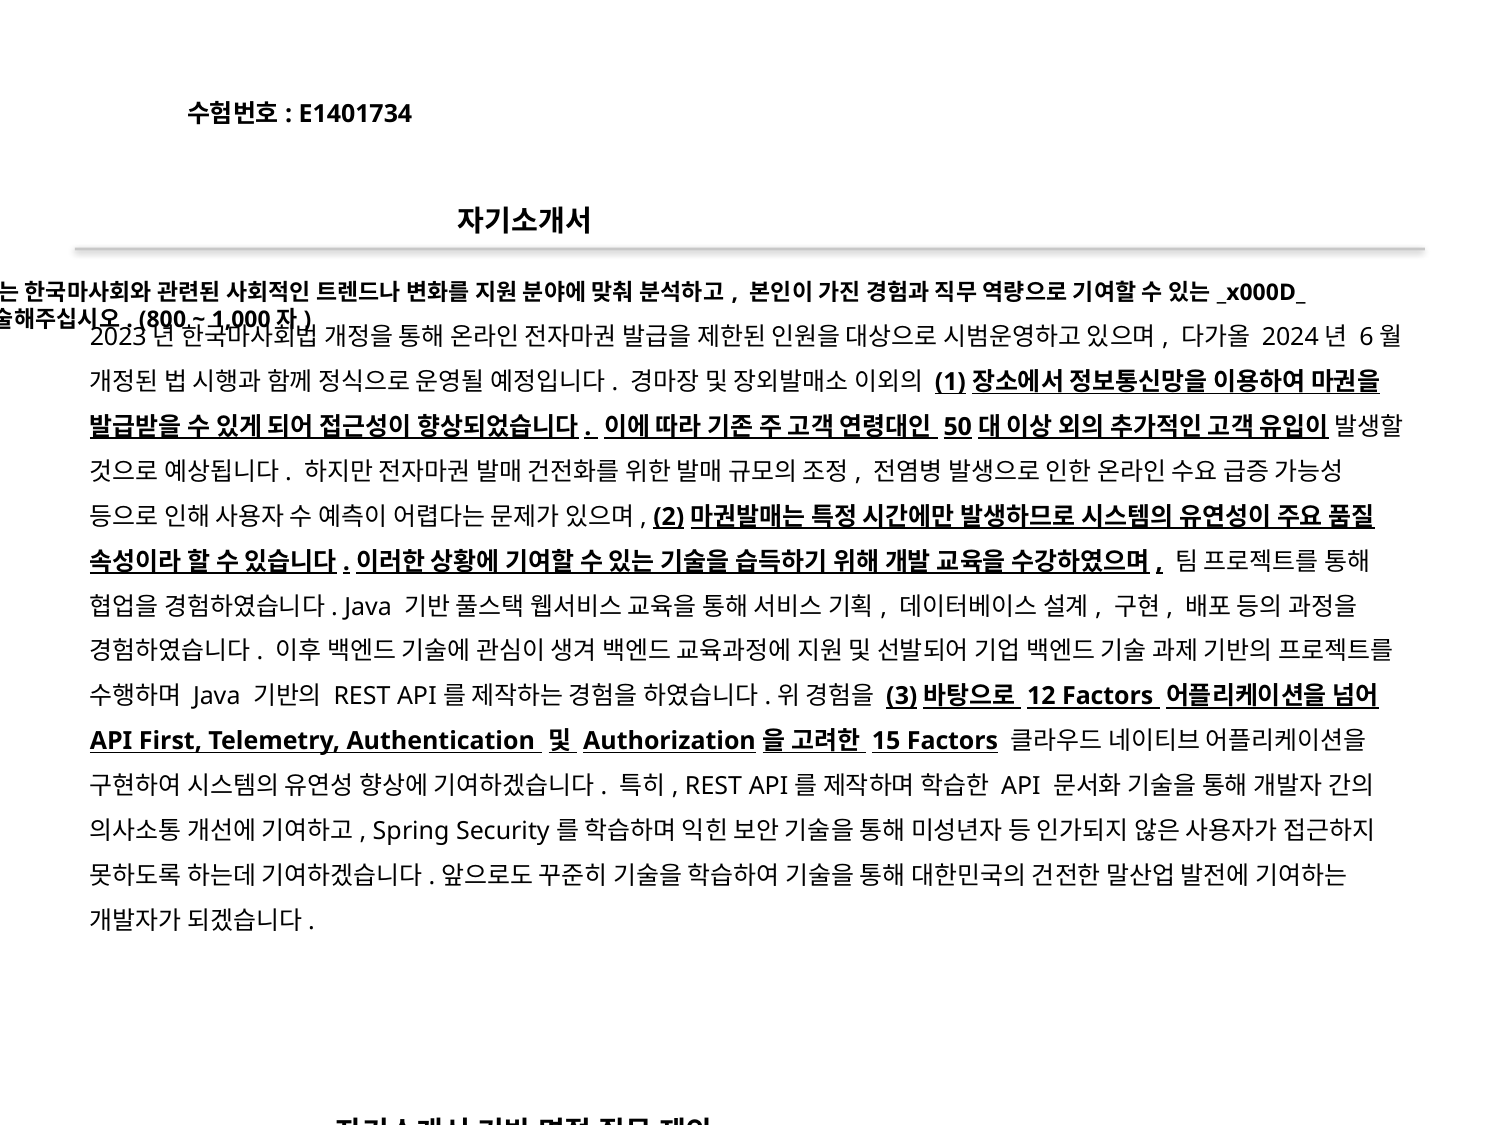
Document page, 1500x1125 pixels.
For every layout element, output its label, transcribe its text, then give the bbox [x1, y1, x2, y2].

text_box 본인이 최근 관심을 갖고 있는 한국마사회와 관련된 사회적인 트렌드나 변화를 지원 분야에 맞춰 분석하고, 본인이 가진 경험과 직무 역량으로 기여할 수 있는_x000D_ 바가 무엇인지 자세하게 기술해주십시오. (800 ~ 1,000자) [0, 224, 1321, 340]
text_box 자기소개서 [442, 149, 608, 224]
text_box 자기소개서 기반 면접 질문 제안 [321, 1060, 729, 1125]
text_box 2023년 한국마사회법 개정을 통해 온라인 전자마권 발급을 제한된 인원을 대상으로 시범운영하고 있으며, 다가올 2024년 6월 개정된 법 시행과 함께 정식으로 운영될 예정입니다. 경마장 및 장외발매소 이외의 (1)장소에서 정보통신망을 이용하여 마권을 발급받을 수 있게 되어 접근성이 향상되었습니다. 이에 따라 기존 주 고객 연령대인 50대 이상 외의 추가적인 고객 유입이 발생할 것으로 예상됩니다. 하지만 전자마권 발매 건전화를 위한 발매 규모의 조정, 전염병 발생으로 인한 온라인 수요 급증 가능성 등으로 인해 사용자 수 예측이 어렵다는 문제가 있으며, (2)마권발매는 특정 시간에만 발생하므로 시스템의 유연성이 주요 품질 속성이라 할 수 있습니다.이러한 상황에 기여할 수 있는 기술을 습득하기 위해 개발 교육을 수강하였으며, 팀 프로젝트를 통해 협업을 경험하였습니다. Java 기반 풀스택 웹서비스 교육을 통해 서비스 기획, 데이터베이스 설계, 구현, 배포 등의 과정을 경험하였습니다. 이후 백엔드 기술에 관심이 생겨 백엔드 교육과정에 지원 및 선발되어 기업 백엔드 기술 과제 기반의 프로젝트를 수행하며 Java 기반의 REST API를 제작하는 경험을 하였습니다.위 경험을 (3)바탕으로 12 Factors 어플리케이션을 넘어 API First, Telemetry, Authentication 및 Authorization을 고려한 15 Factors 클라우드 네이티브 어플리케이션을 구현하여 시스템의 유연성 향상에 기여하겠습니다. 특히, REST API를 제작하며 학습한 API 문서화 기술을 통해 개발자 간의 의사소통 개선에 기여하고, Spring Security를 학습하며 익힌 보안 기술을 통해 미성년자 등 인가되지 않은 사용자가 접근하지 못하도록 하는데 기여하겠습니다.앞으로도 꾸준히 기술을 학습하여 기술을 통해 대한민국의 건전한 말산업 발전에 기여하는 개발자가 되겠습니다. [74, 232, 1425, 942]
text_box 수험번호: E1401734 [172, 45, 428, 135]
